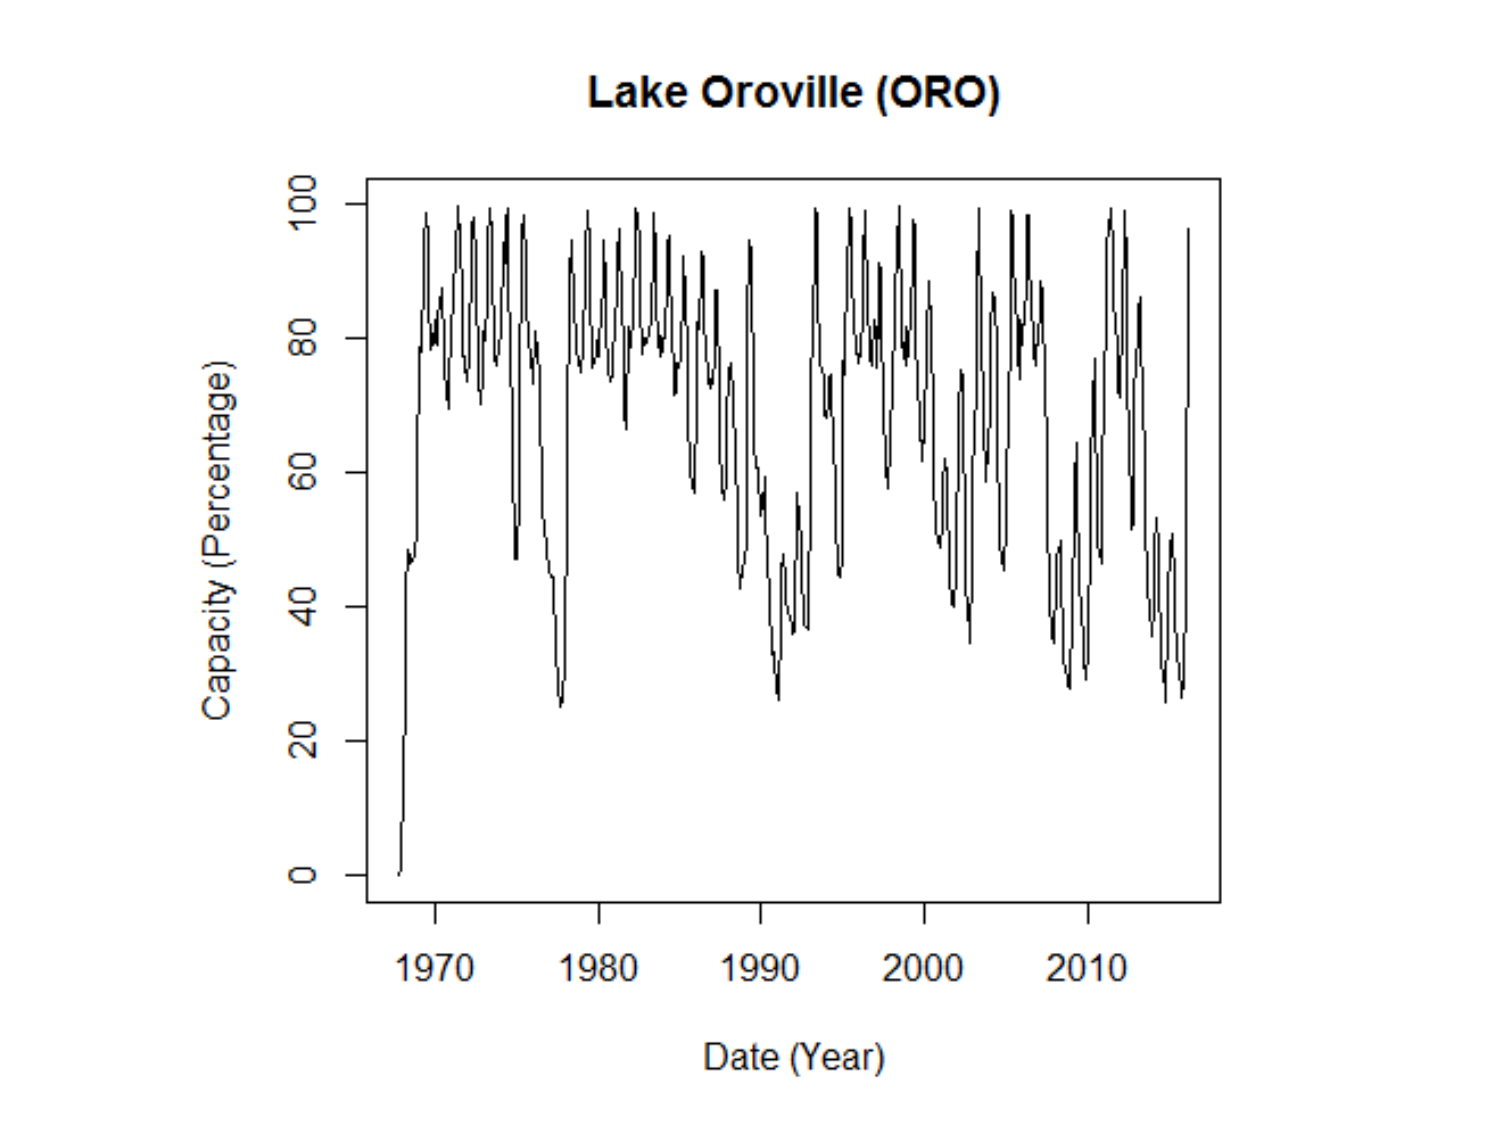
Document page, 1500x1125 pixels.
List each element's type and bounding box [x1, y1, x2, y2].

picture [189, 1, 1313, 1125]
